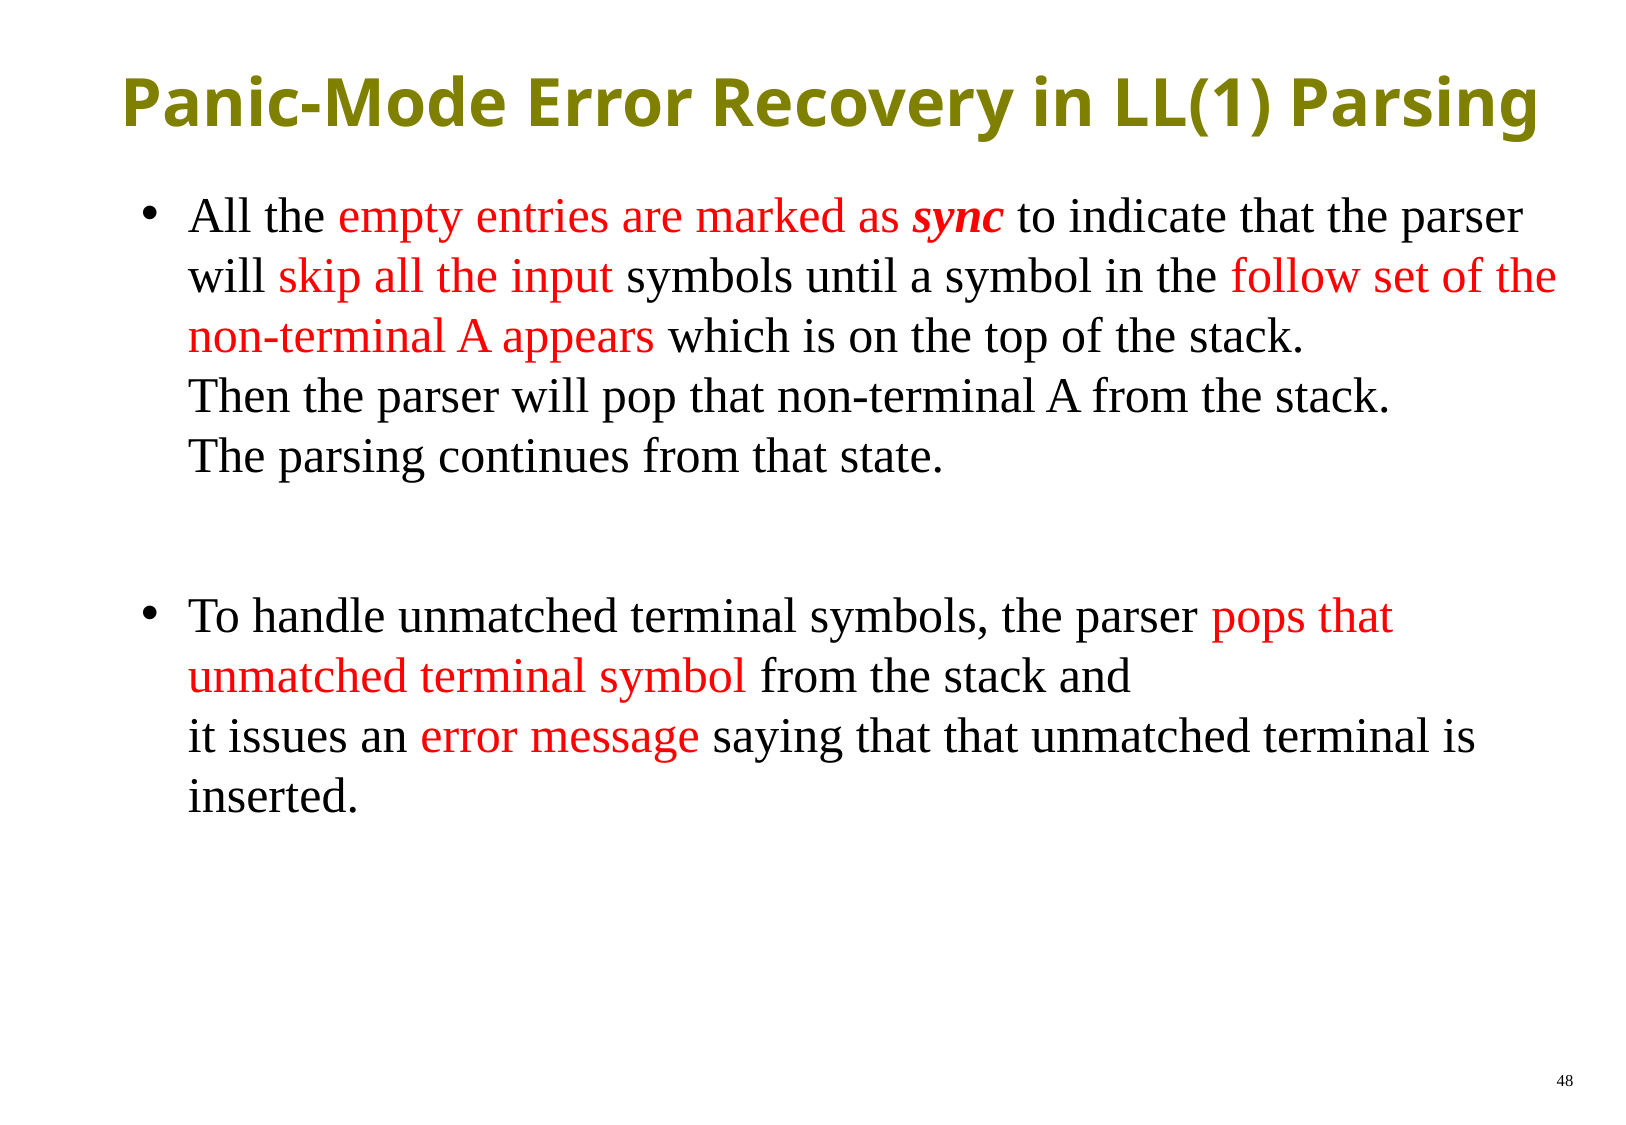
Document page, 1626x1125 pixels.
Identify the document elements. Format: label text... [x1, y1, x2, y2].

title Panic-Mode Error Recovery in LL(1) Parsing [62, 24, 1600, 175]
list All the empty entries are marked as sync to indicate that the parser will skip all the input symbols until a symbol in the follow set of the non-terminal A appears which is on the top of the stack. Then the parser will pop that non-terminal A from the stack. The parsing continues from that state. To handle unmatched terminal symbols, the parser pops that unmatched terminal symbol from the stack and it issues an error message saying that that unmatched terminal is inserted. [51, 174, 1589, 1100]
